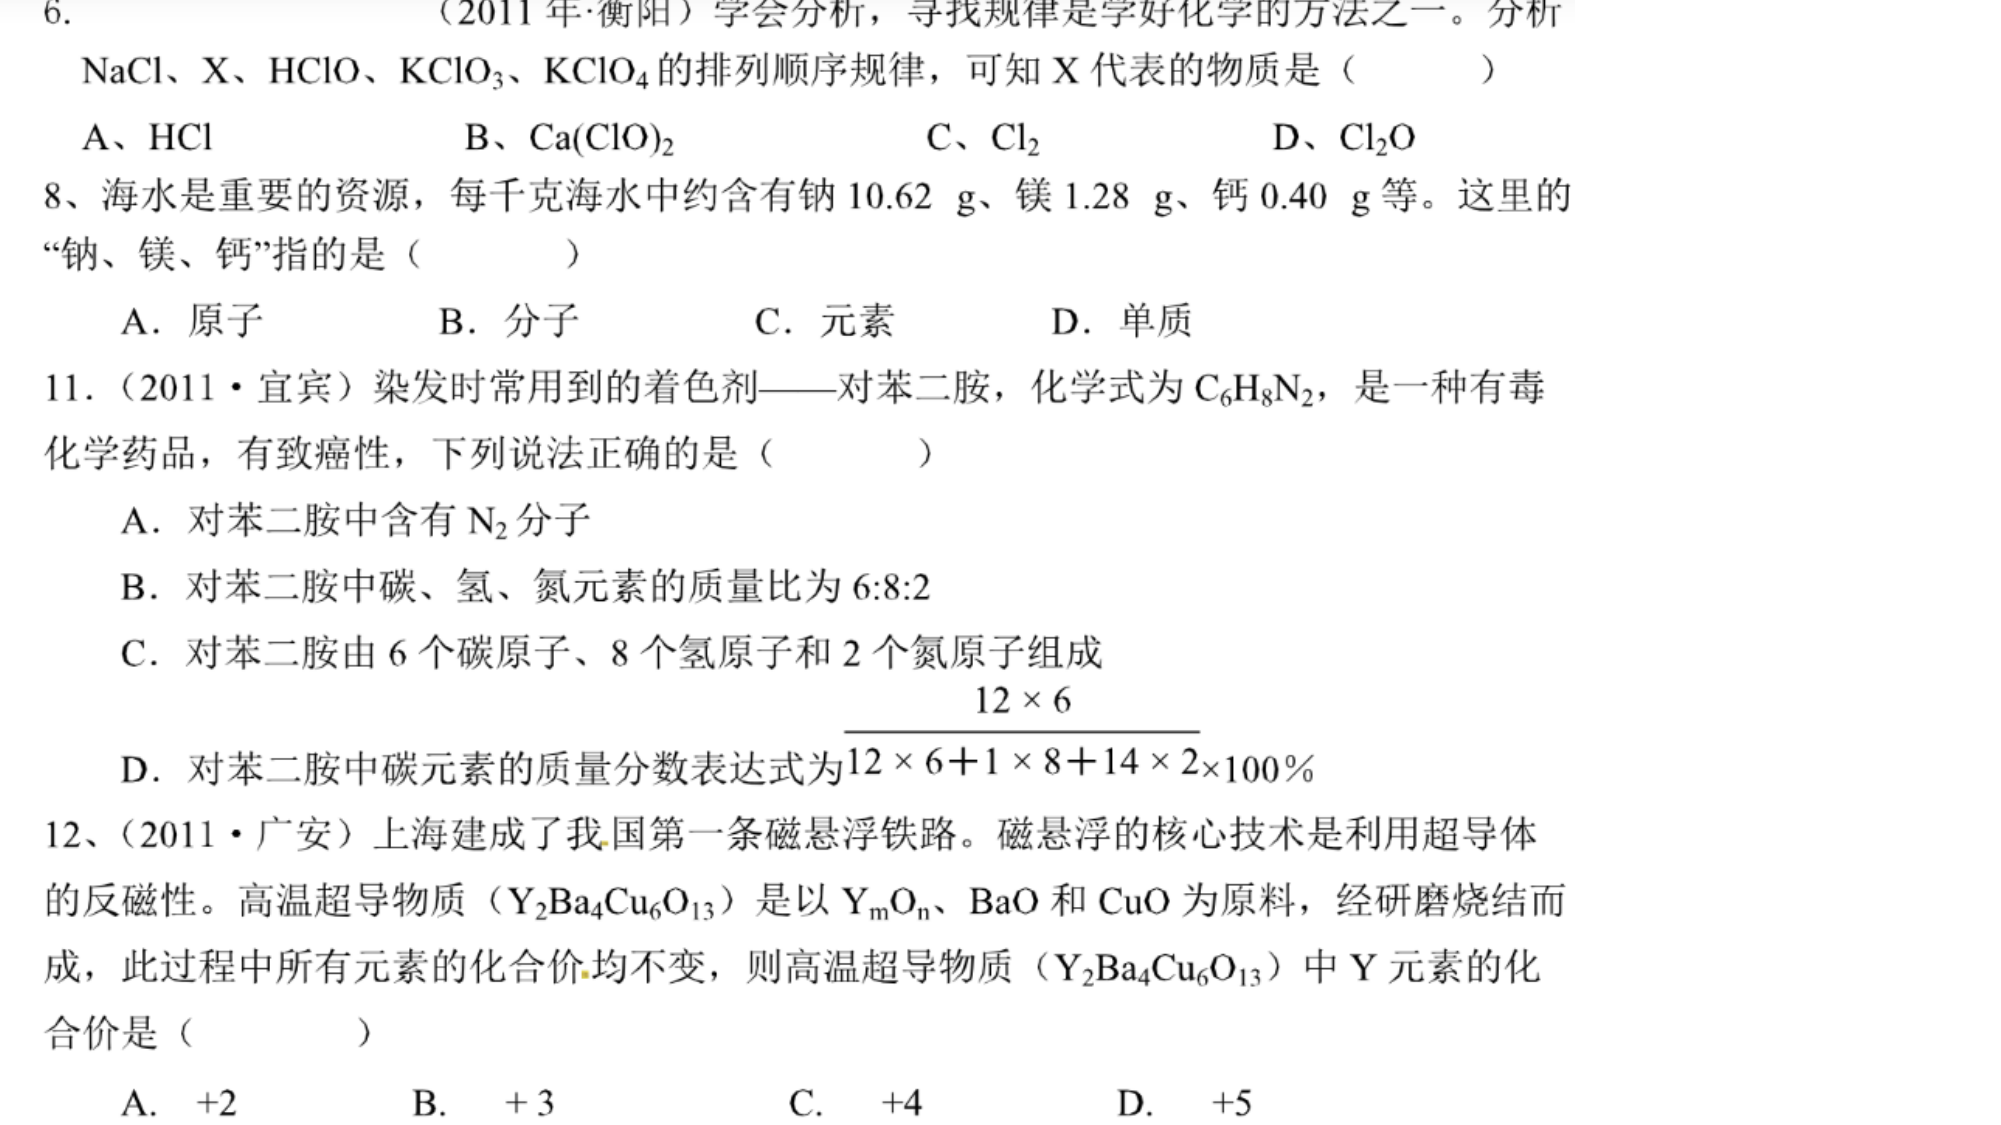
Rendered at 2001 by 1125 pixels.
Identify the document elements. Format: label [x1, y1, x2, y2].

picture [0, 0, 1575, 1125]
